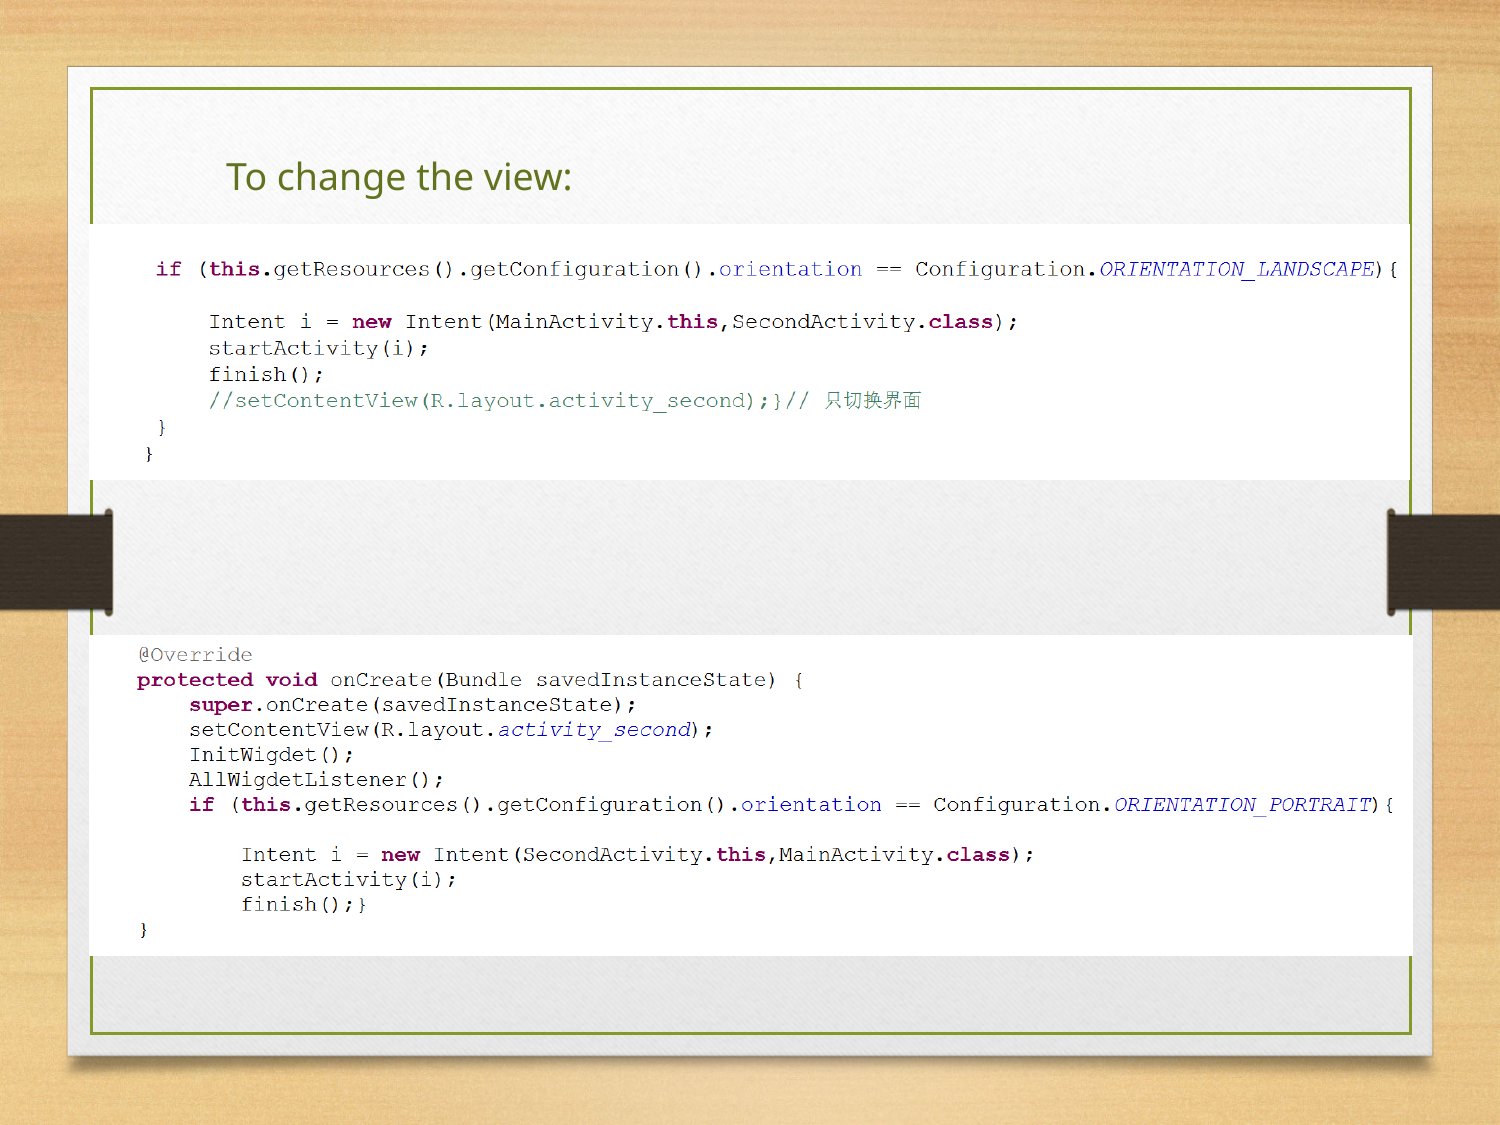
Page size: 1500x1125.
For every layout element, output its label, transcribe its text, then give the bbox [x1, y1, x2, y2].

picture [0, 0, 1500, 1125]
text_box To change the view: [218, 145, 969, 205]
